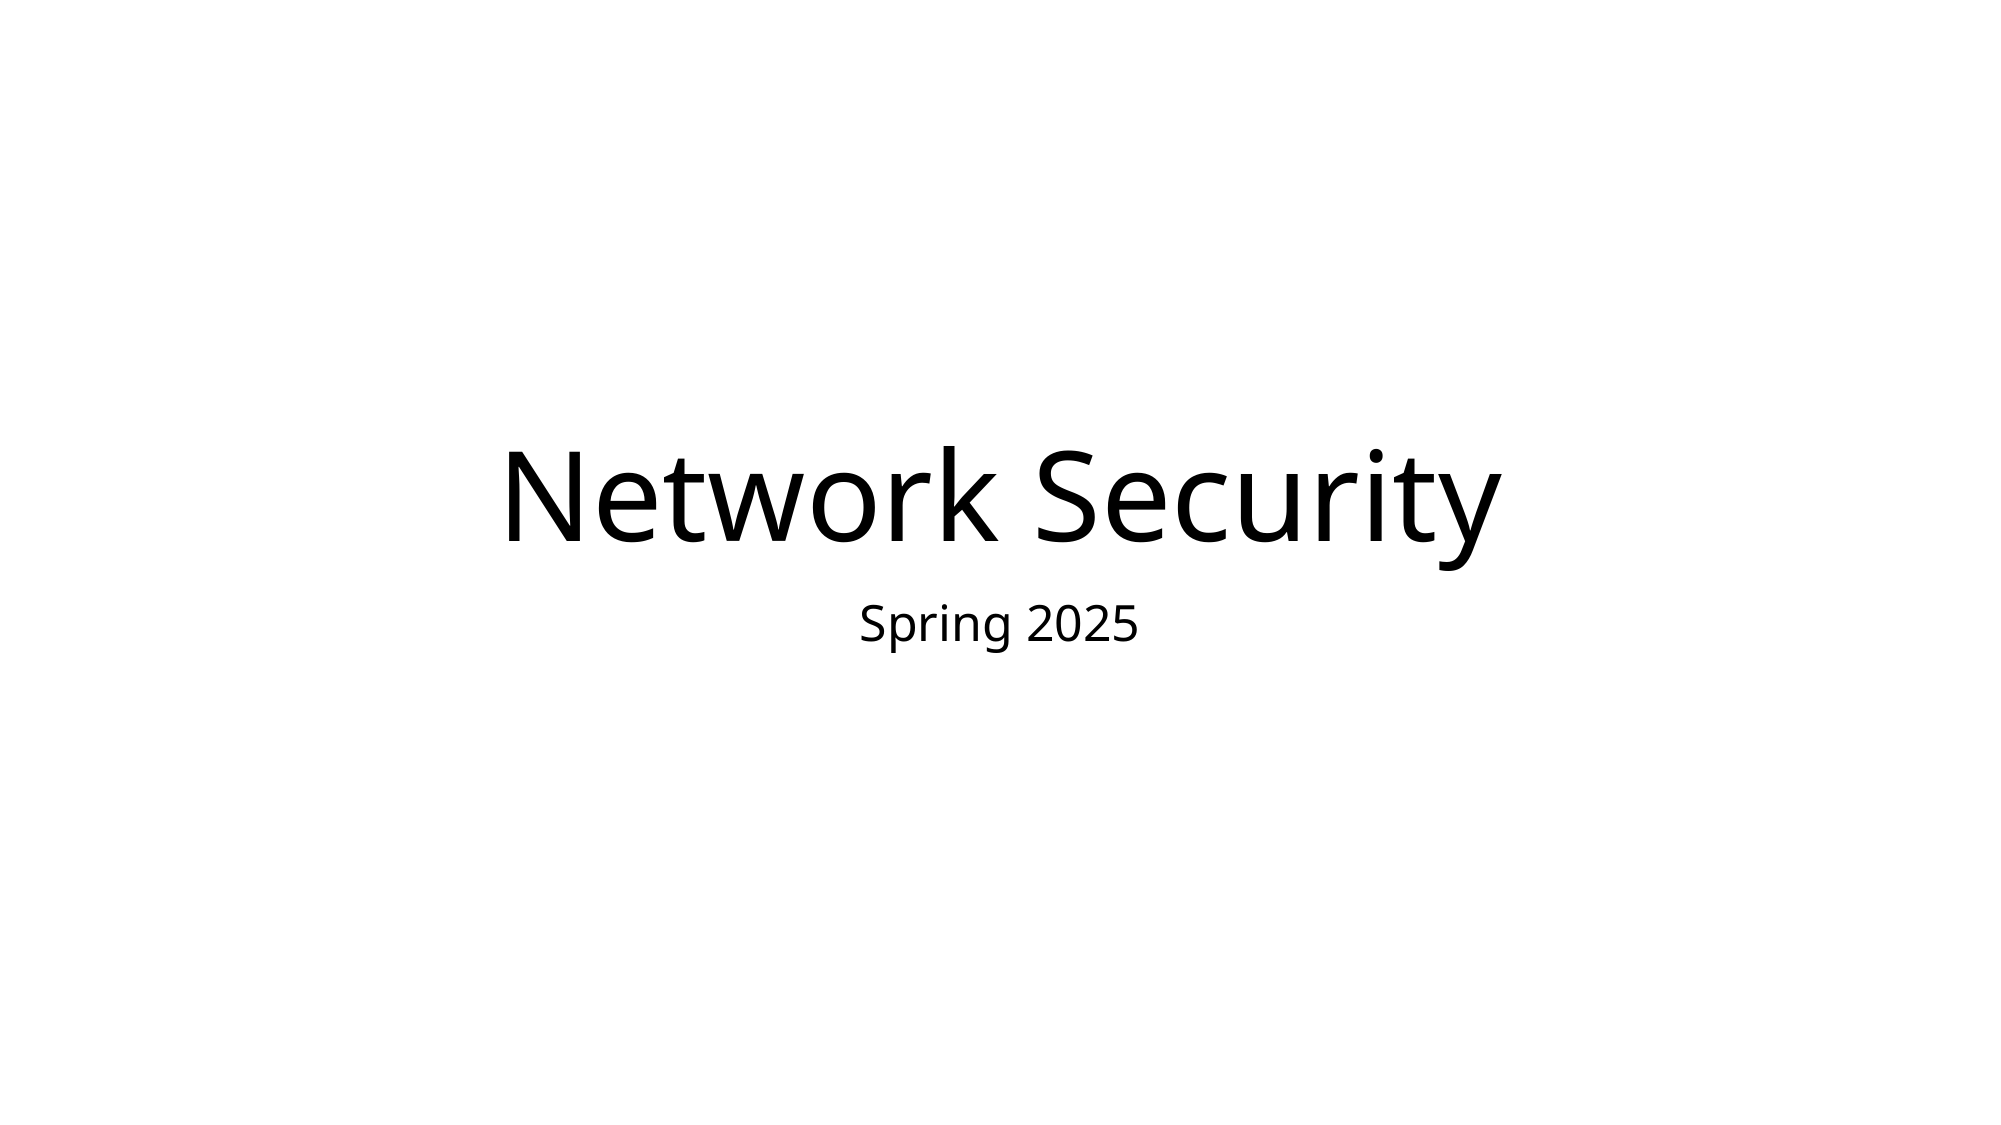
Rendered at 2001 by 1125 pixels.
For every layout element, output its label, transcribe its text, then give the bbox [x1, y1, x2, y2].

title Network Security [249, 184, 1750, 576]
subtitle Spring 2025 [249, 590, 1750, 863]
